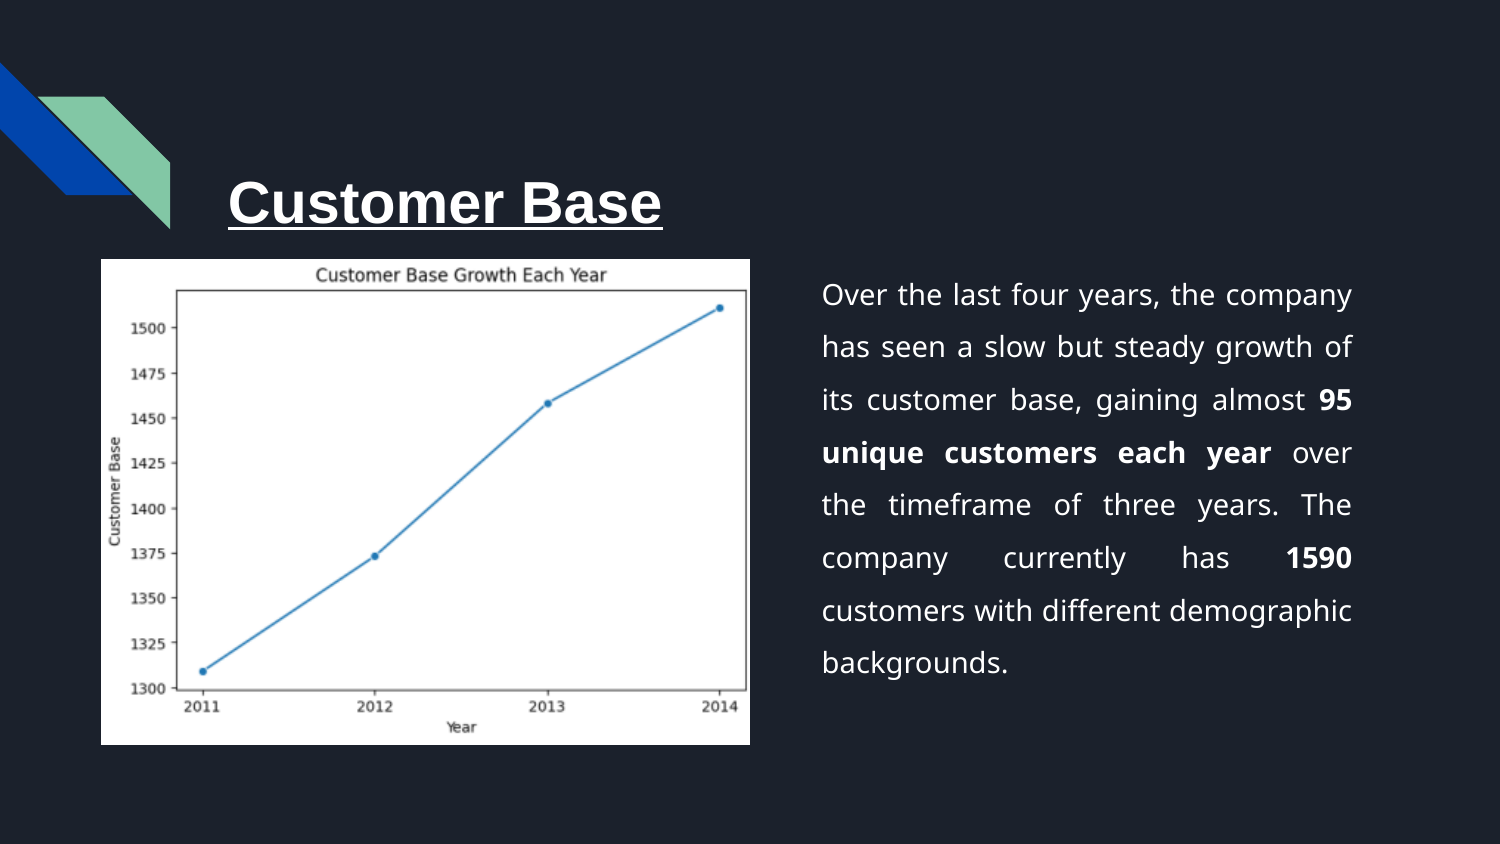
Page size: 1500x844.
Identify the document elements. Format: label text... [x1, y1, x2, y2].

list Over the last four years, the company has seen a slow but steady growth of its customer base, gaining almost 95 unique customers each year over the timeframe of three years. The company currently has 1590 customers with different demographic backgrounds. [806, 243, 1368, 819]
title Customer Base [212, 113, 1368, 215]
picture [101, 258, 751, 745]
